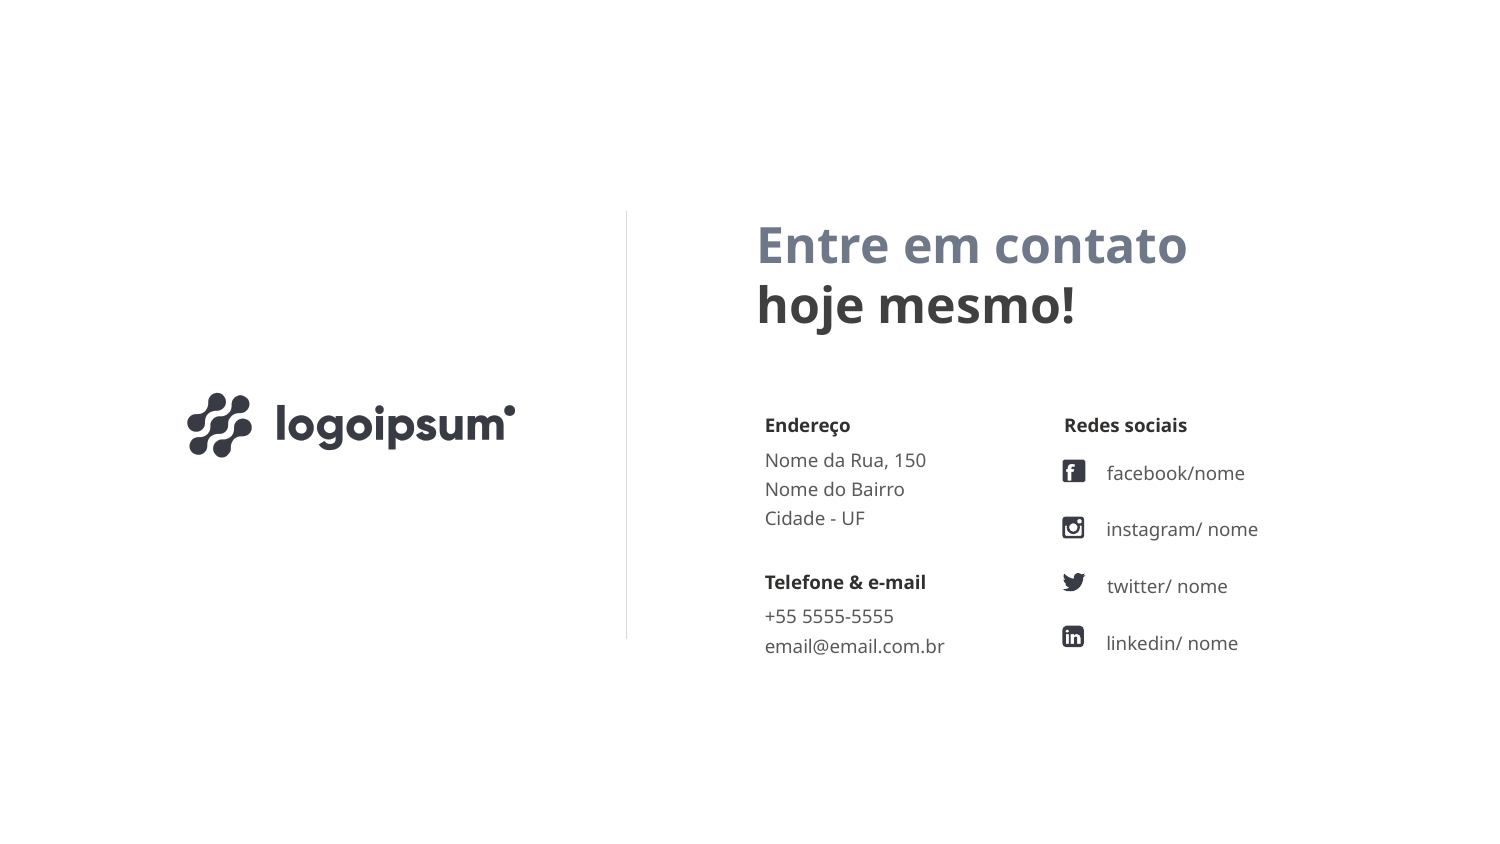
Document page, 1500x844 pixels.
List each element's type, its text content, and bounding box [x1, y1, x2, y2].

text_box Endereço [750, 406, 935, 444]
text_box linkedin/ nome [1091, 617, 1446, 662]
text_box [1062, 625, 1084, 648]
text_box Entre em contato hoje mesmo! [741, 205, 1236, 341]
text_box +55 5555-5555 email@email.com.br [750, 601, 1018, 665]
text_box [1062, 459, 1086, 483]
text_box Nome da Rua, 150 Nome do Bairro Cidade - UF [750, 434, 1007, 537]
text_box Telefone & e-mail [750, 563, 1018, 601]
text_box [1062, 516, 1085, 539]
text_box [1062, 572, 1086, 592]
picture [177, 380, 525, 470]
text_box instagram/ nome [1091, 503, 1447, 548]
text_box Redes sociais [1049, 406, 1368, 444]
text_box facebook/nome [1092, 447, 1448, 491]
text_box twitter/ nome [1092, 560, 1447, 605]
